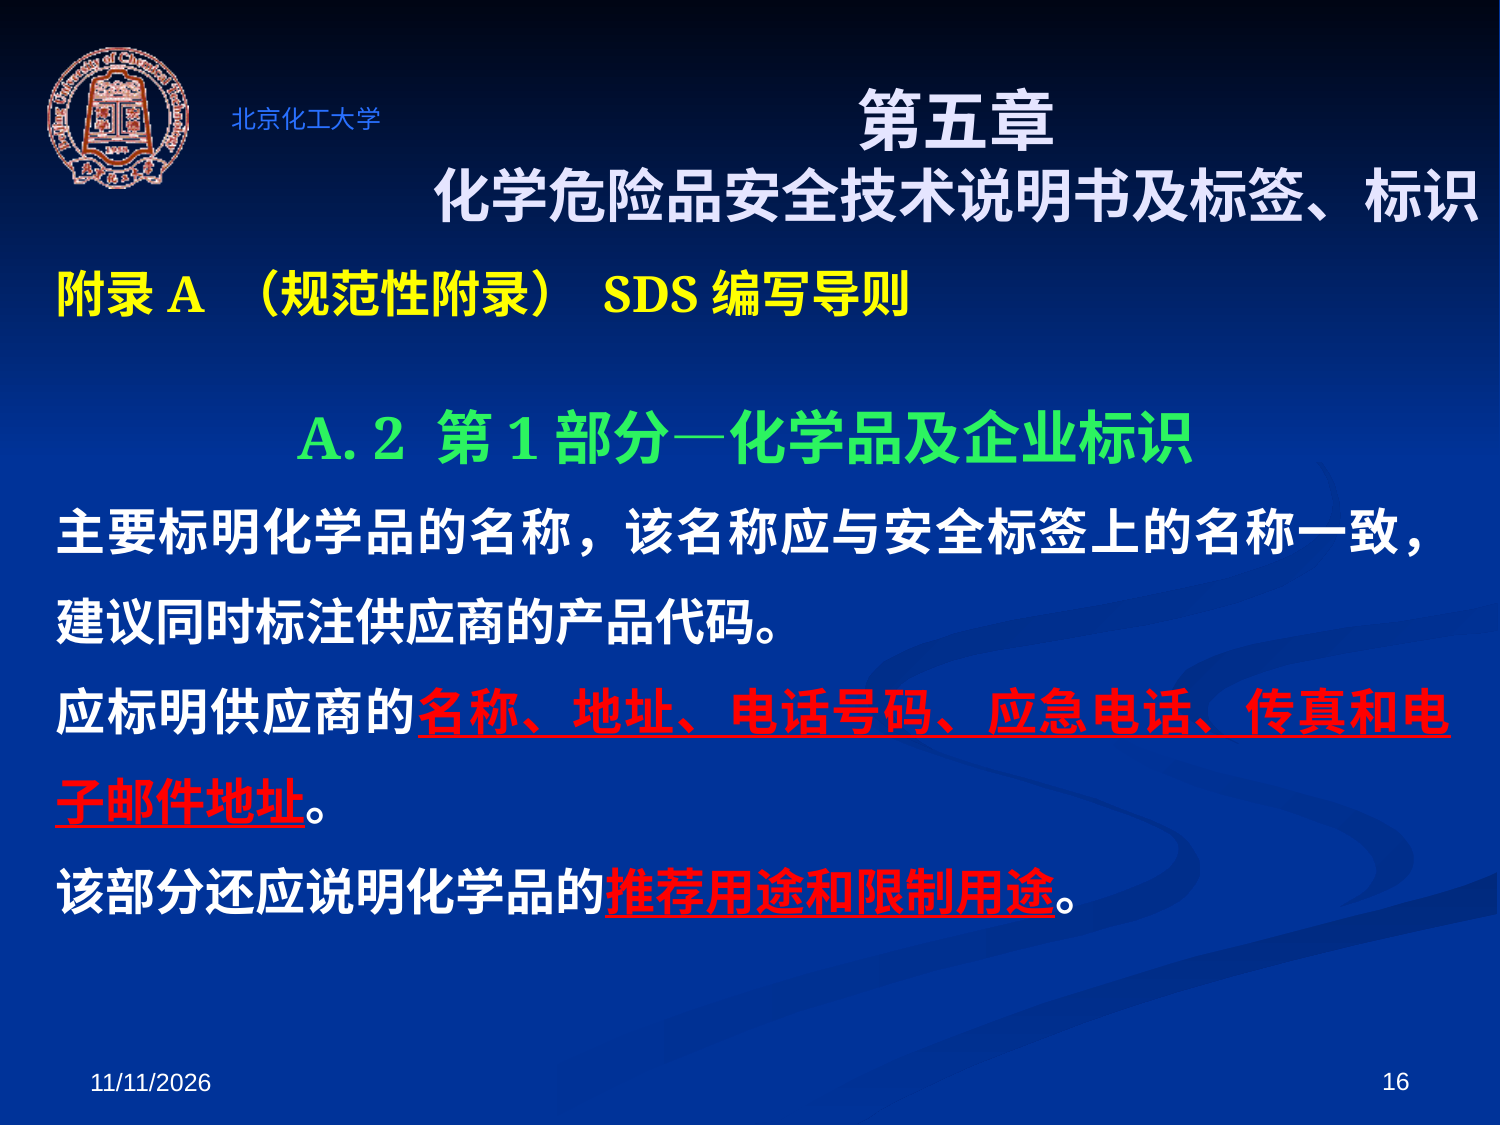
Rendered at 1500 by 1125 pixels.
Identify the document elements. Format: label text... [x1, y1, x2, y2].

slide_number 16 [1074, 1024, 1426, 1104]
title 第五章 化学危险品安全技术说明书及标签、标识 [412, 44, 1500, 263]
text_box 附录A （规范性附录） SDS编写导则 A. 2 第1部分—化学品及企业标识 主要标明化学品的名称，该名称应与安全标签上的名称一致，建议同时标注供应商的产品代码。 应标明供应商的名称、地址、电话号码、应急电话、传真和电子邮件地址。 该部分还应说明化学品的推荐用途和限制用途。 [40, 237, 1466, 929]
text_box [24, 24, 413, 190]
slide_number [74, 1025, 426, 1104]
